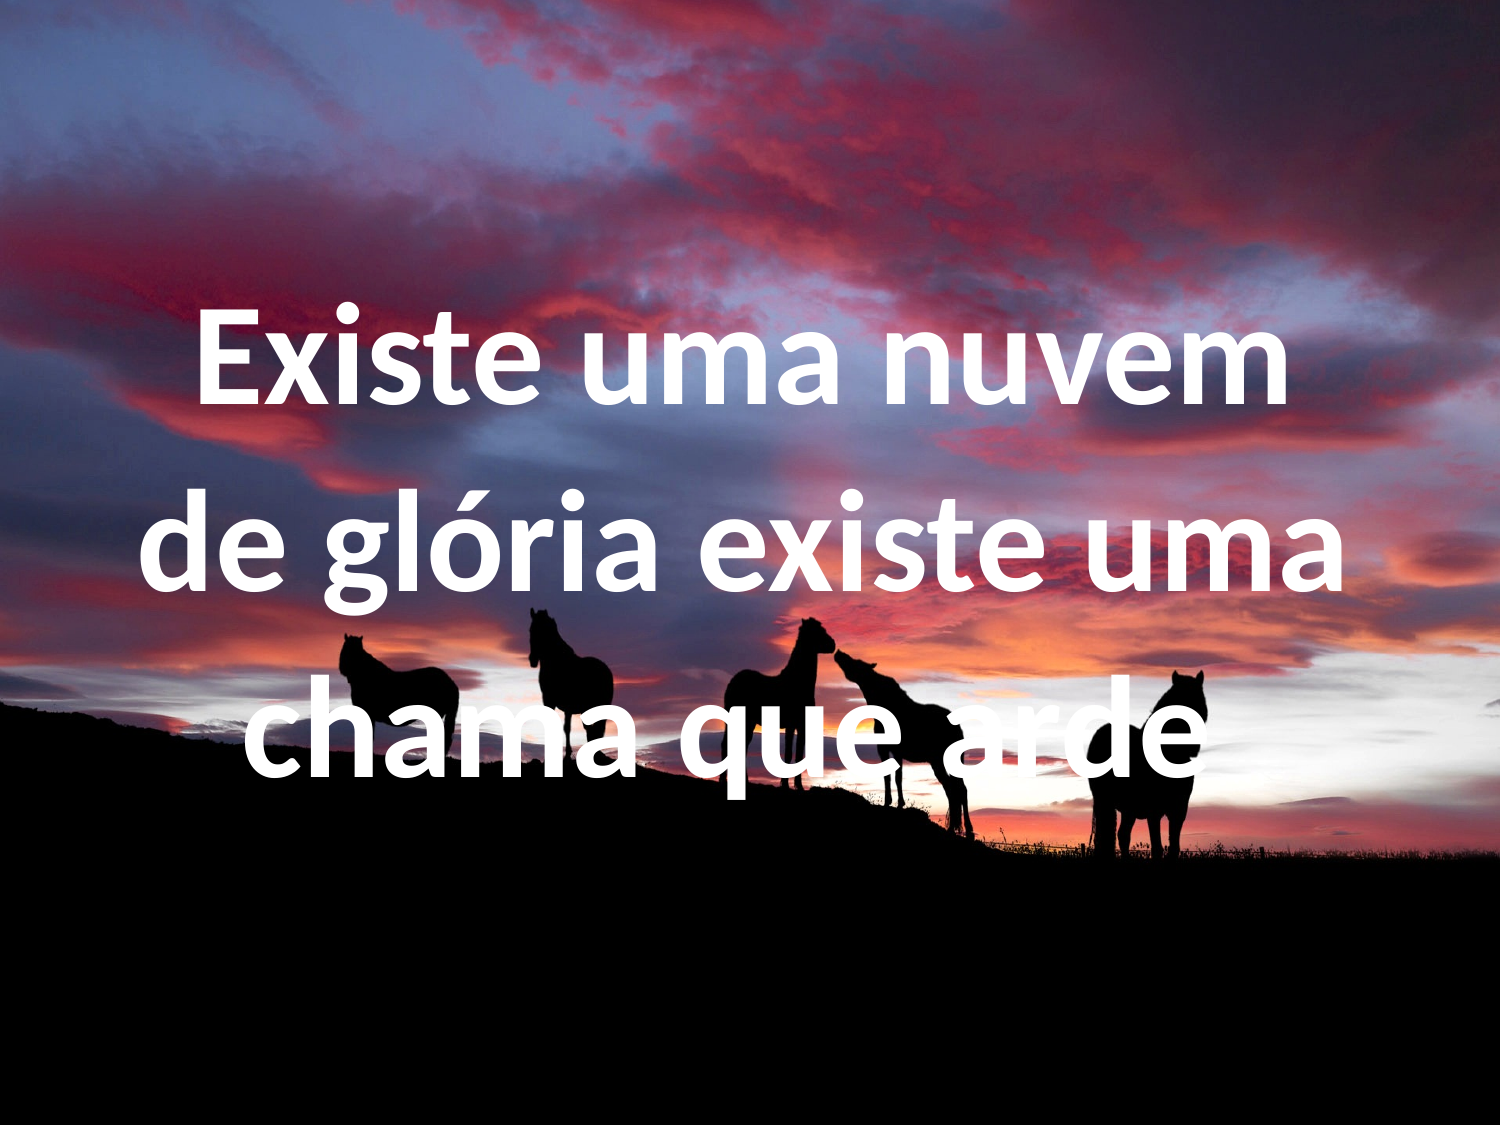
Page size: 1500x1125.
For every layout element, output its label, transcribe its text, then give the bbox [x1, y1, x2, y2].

picture [0, 0, 1500, 1125]
text_box Existe uma nuvem de glória existe uma chama que arde [50, 199, 1438, 888]
